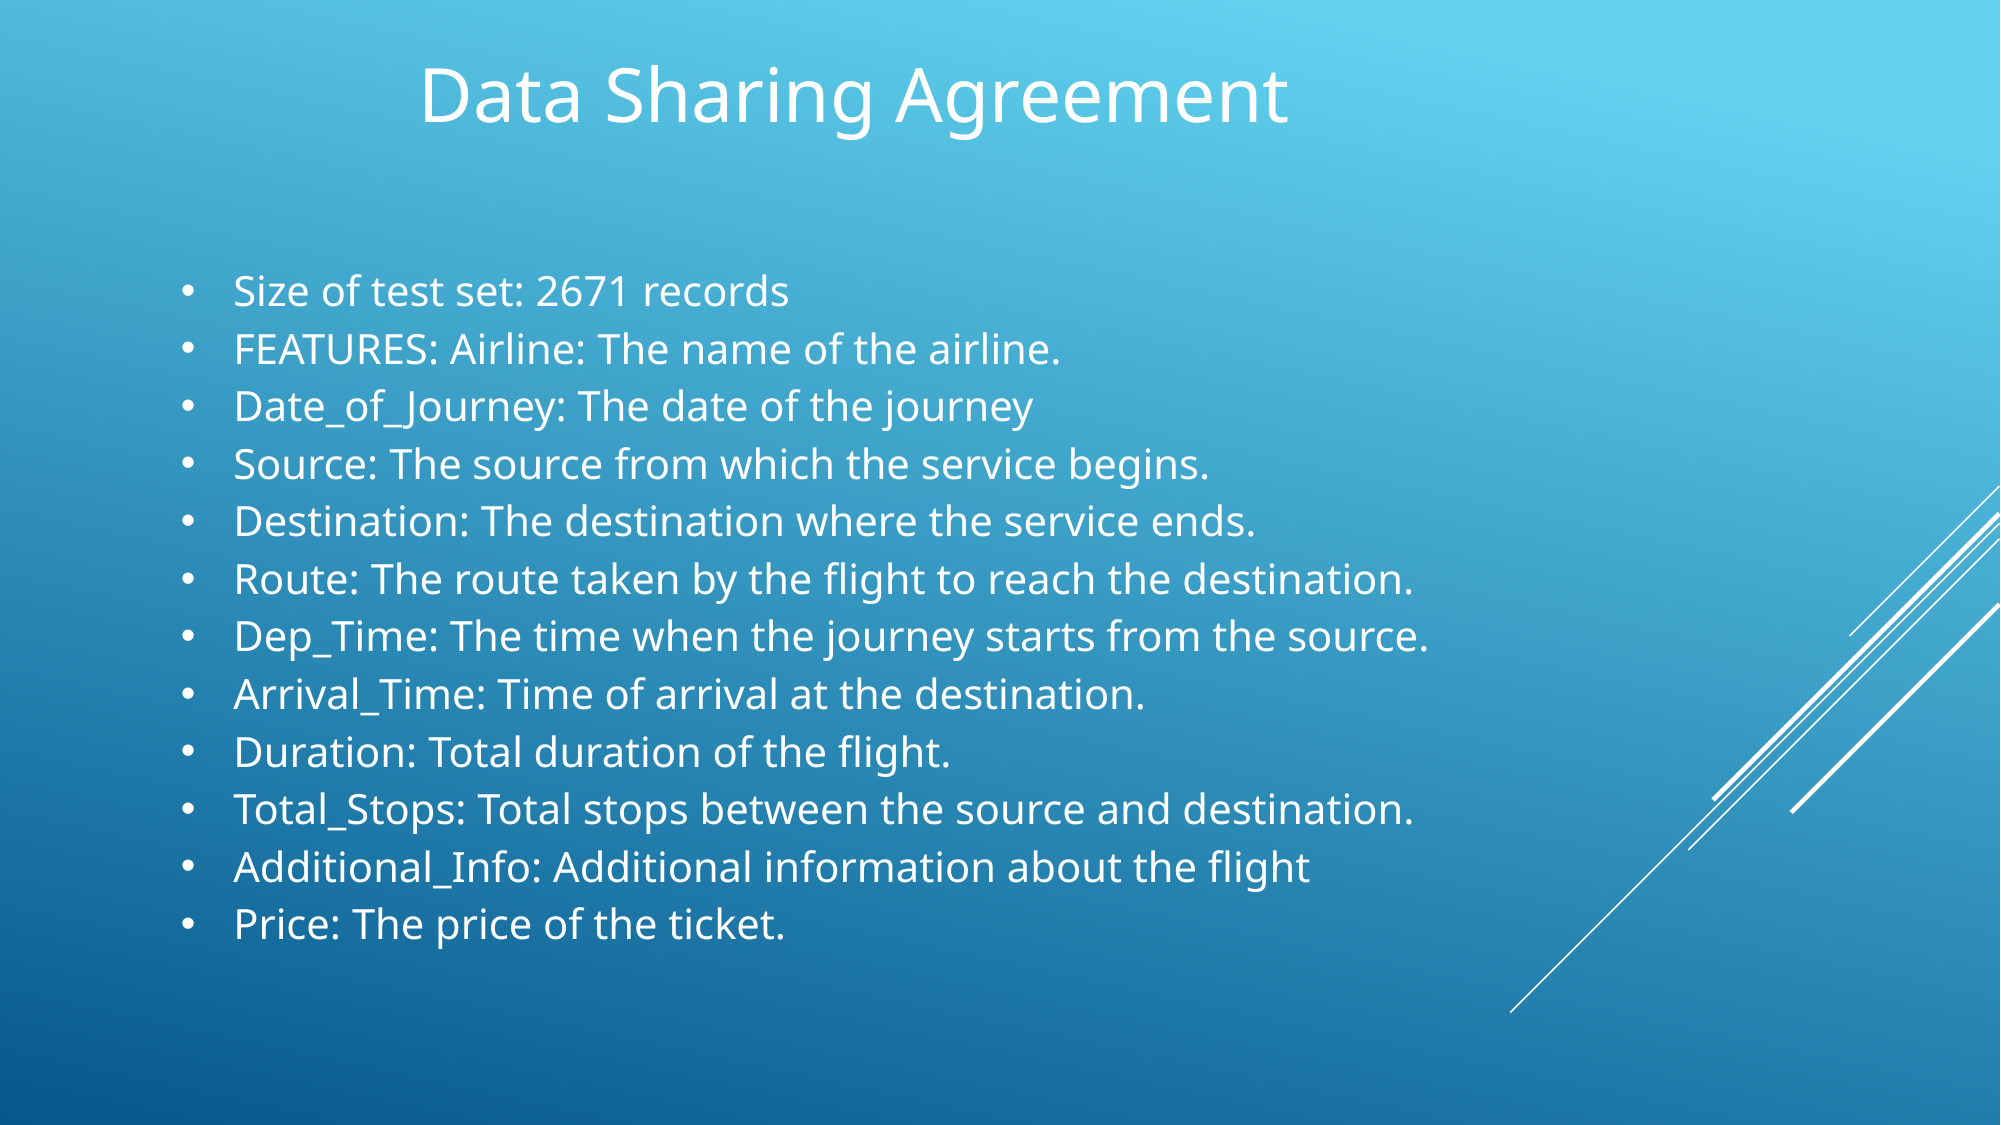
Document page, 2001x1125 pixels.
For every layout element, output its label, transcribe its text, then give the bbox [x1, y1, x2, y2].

title Data Sharing Agreement [403, 12, 1375, 158]
list Size of test set: 2671 records FEATURES: Airline: The name of the airline. Date_of_Journey: The date of the journey Source: The source from which the service begins. Destination: The destination where the service ends. Route: The route taken by the flight to reach the destination. Dep_Time: The time when the journey starts from the source. Arrival_Time: Time of arrival at the destination. Duration: Total duration of the flight. Total_Stops: Total stops between the source and destination. Additional_Info: Additional information about the flight Price: The price of the ticket. [143, 158, 1972, 1113]
